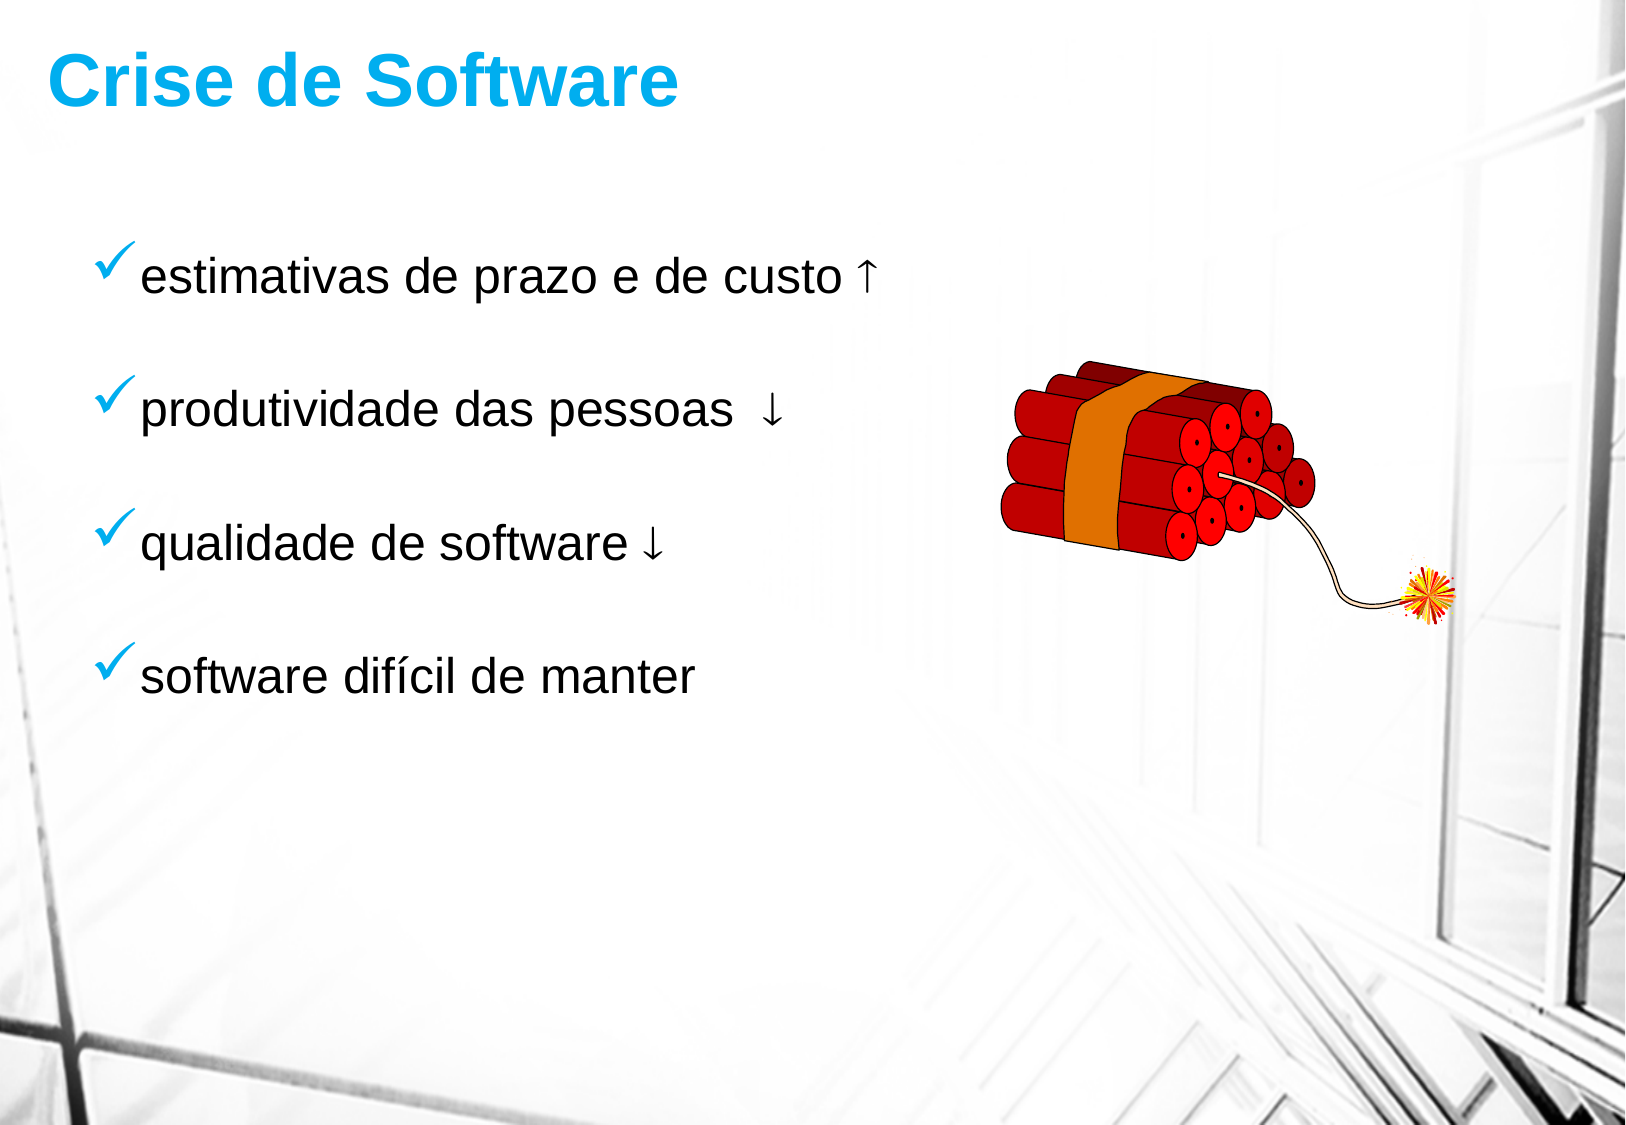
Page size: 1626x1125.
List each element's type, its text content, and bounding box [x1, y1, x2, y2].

text_box Crise de Software [32, 14, 1308, 129]
text_box estimativas de prazo e de custo  produtividade das pessoas  qualidade de software  software difícil de manter [68, 200, 1156, 875]
picture [0, 0, 1626, 1125]
